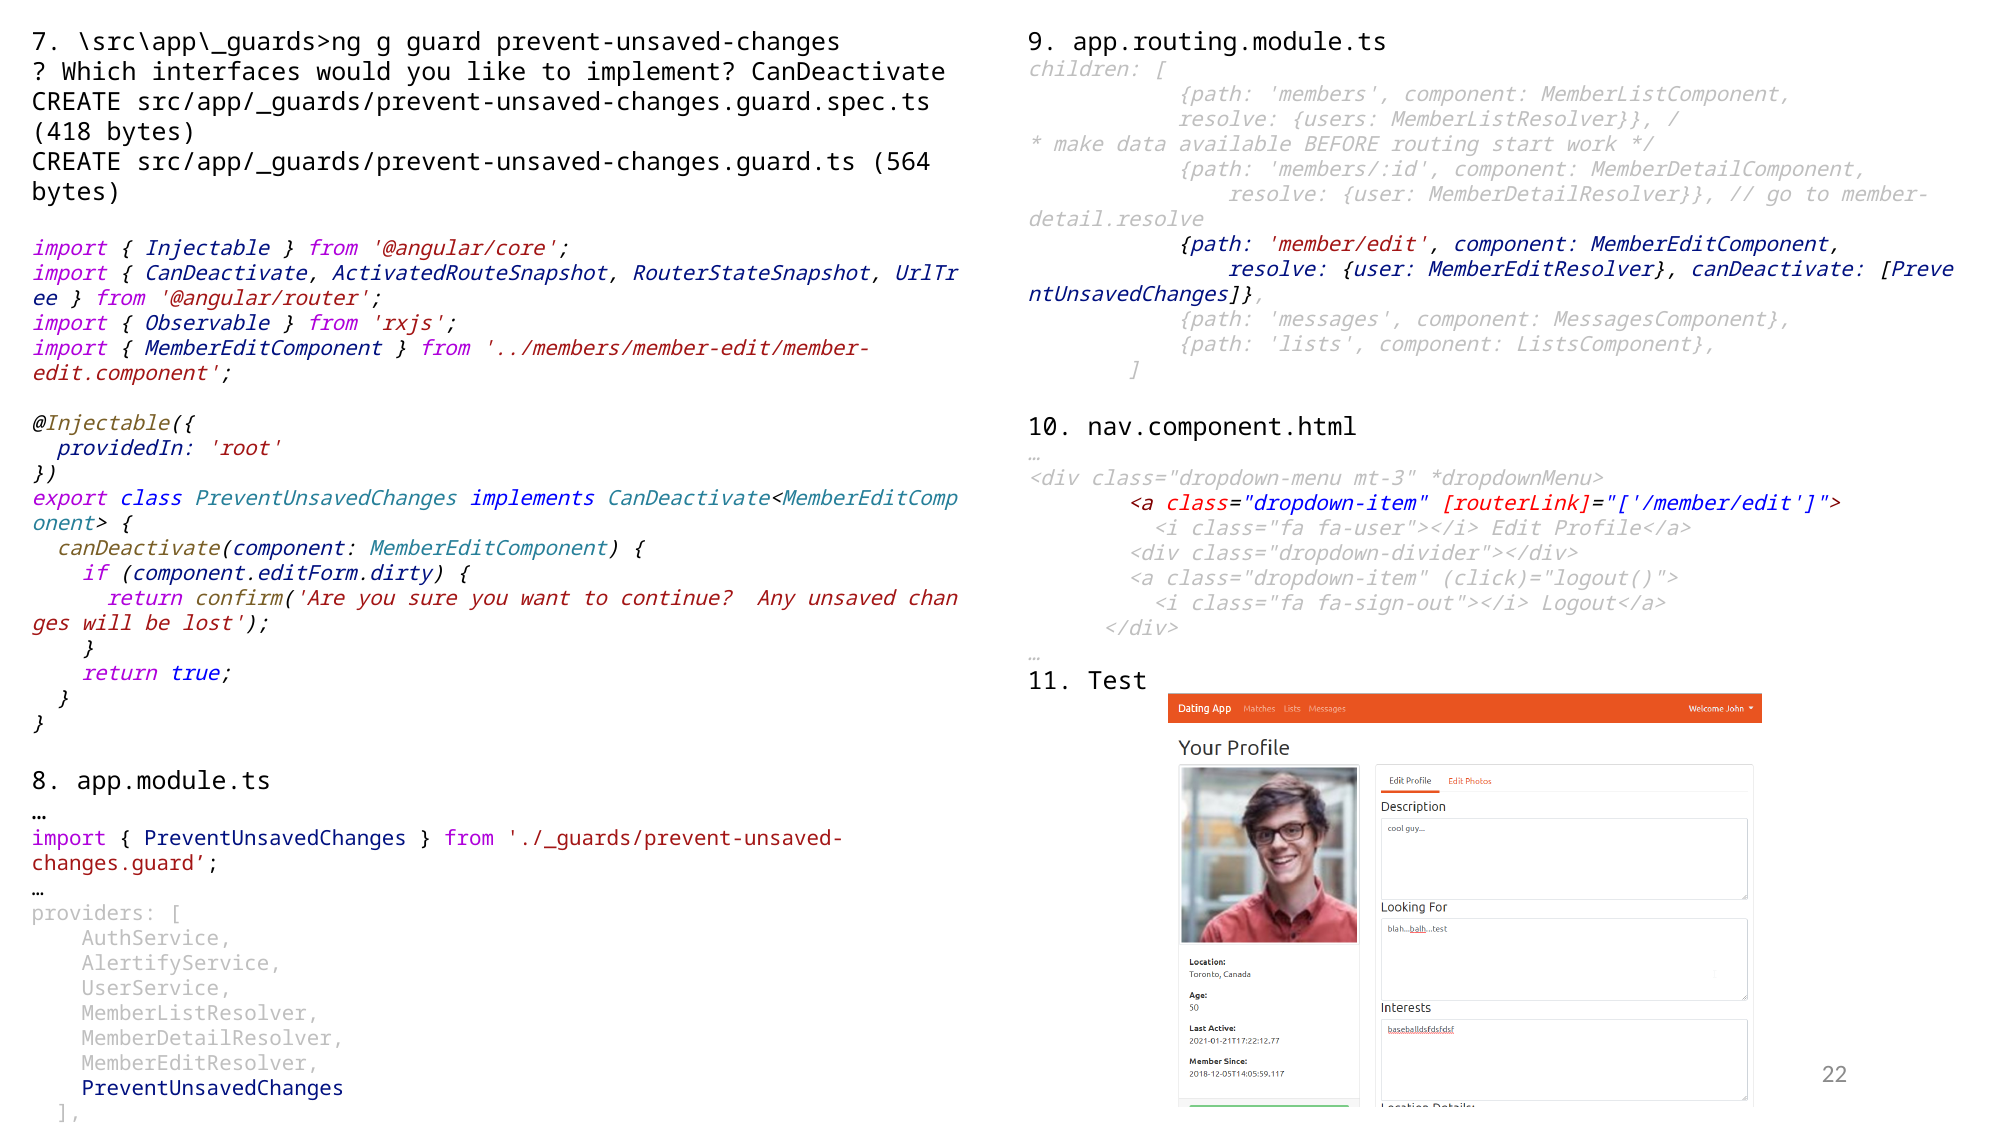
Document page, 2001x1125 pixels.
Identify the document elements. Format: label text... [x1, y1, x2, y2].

text_box 9. app.routing.module.ts children: [ {path: 'members', component: MemberListComponent, resolve: {users: MemberListResolver}}, /* make data available BEFORE routing start work */ {path: 'members/:id', component: MemberDetailComponent, resolve: {user: MemberDetailResolver}}, // go to member-detail.resolve {path: 'member/edit', component: MemberEditComponent, resolve: {user: MemberEditResolver}, canDeactivate: [PreventUnsavedChanges]}, {path: 'messages', component: MessagesComponent}, {path: 'lists', component: ListsComponent}, ] 10. nav.component.html … <div class="dropdown-menu mt-3" *dropdownMenu> <a class="dropdown-item" [routerLink]="['/member/edit']"> <i class="fa fa-user"></i> Edit Profile</a> <div class="dropdown-divider"></div> <a class="dropdown-item" (click)="logout()"> <i class="fa fa-sign-out"></i> Logout</a> </div> … 11. Test [1012, 18, 1978, 1088]
text_box 7. \src\app\_guards>ng g guard prevent-unsaved-changes ? Which interfaces would you like to implement? CanDeactivate CREATE src/app/_guards/prevent-unsaved-changes.guard.spec.ts (418 bytes) CREATE src/app/_guards/prevent-unsaved-changes.guard.ts (564 bytes) import { Injectable } from '@angular/core'; import { CanDeactivate, ActivatedRouteSnapshot, RouterStateSnapshot, UrlTree } from '@angular/router'; import { Observable } from 'rxjs'; import { MemberEditComponent } from '../members/member-edit/member-edit.component'; @Injectable({ providedIn: 'root' }) export class PreventUnsavedChanges implements CanDeactivate<MemberEditComponent> { canDeactivate(component: MemberEditComponent) { if (component.editForm.dirty) { return confirm('Are you sure you want to continue? Any unsaved changes will be lost'); } return true; } } 8. app.module.ts … import { PreventUnsavedChanges } from './_guards/prevent-unsaved-changes.guard’; … providers: [ AuthService, AlertifyService, UserService, MemberListResolver, MemberDetailResolver, MemberEditResolver, PreventUnsavedChanges ], [16, 18, 982, 1103]
picture [1168, 693, 1762, 1107]
slide_number 22 [1762, 1042, 1863, 1103]
